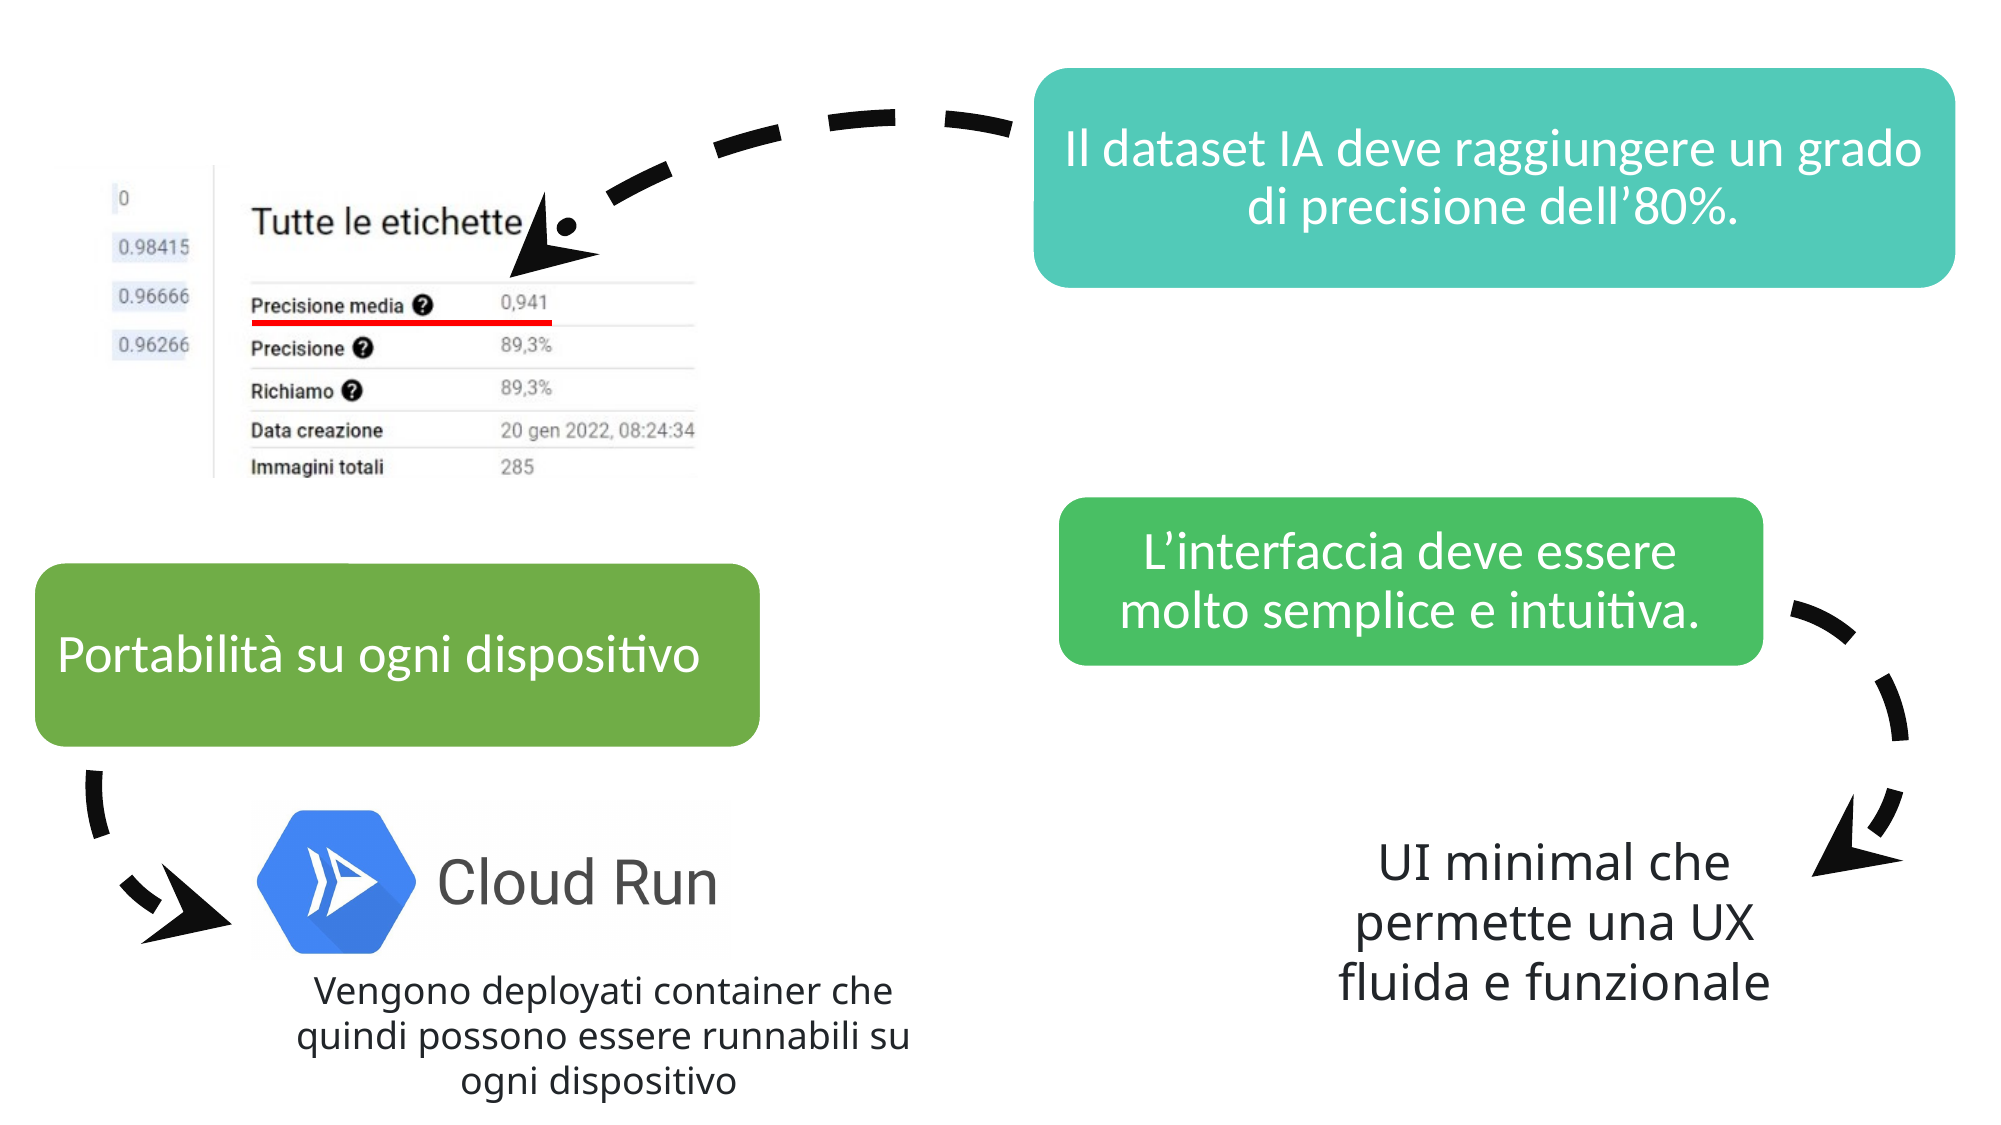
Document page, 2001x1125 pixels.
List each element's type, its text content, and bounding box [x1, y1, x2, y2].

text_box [33, 562, 762, 748]
text_box UI minimal che permette una UX fluida e funzionale [1315, 822, 1795, 1063]
picture [251, 800, 731, 960]
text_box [1032, 66, 1957, 290]
text_box [682, 117, 1011, 333]
text_box [93, 768, 238, 935]
picture [53, 164, 761, 479]
text_box [1770, 608, 1901, 879]
text_box Vengono deployati container che quindi possono essere runnabili su ogni dispositivo [243, 959, 965, 1125]
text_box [1057, 496, 1765, 667]
